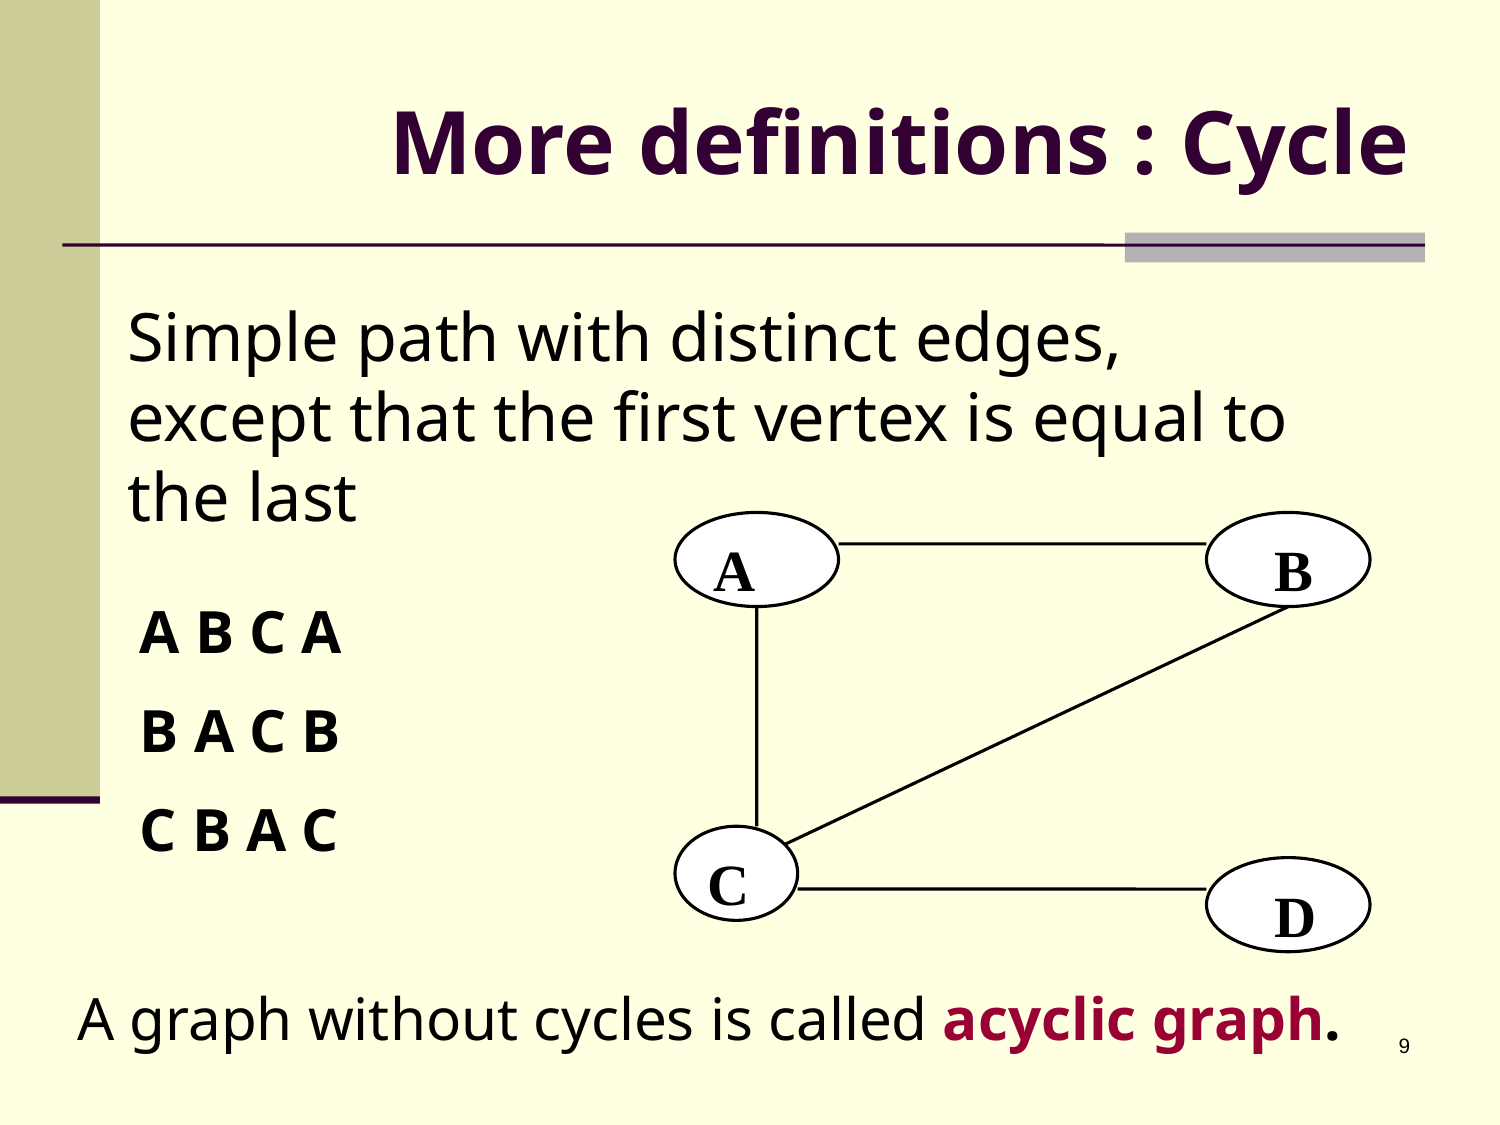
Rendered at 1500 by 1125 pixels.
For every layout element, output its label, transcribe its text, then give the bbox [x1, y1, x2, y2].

text_box A graph without cycles is called acyclic graph. [62, 975, 1388, 1060]
text_box Simple path with distinct edges, except that the first vertex is equal to the last [112, 287, 1338, 543]
slide_number 9 [1112, 1025, 1425, 1100]
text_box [674, 512, 1370, 952]
text_box A B C A B A C B C B A C [124, 587, 425, 871]
title More definitions : Cycle [150, 45, 1425, 234]
